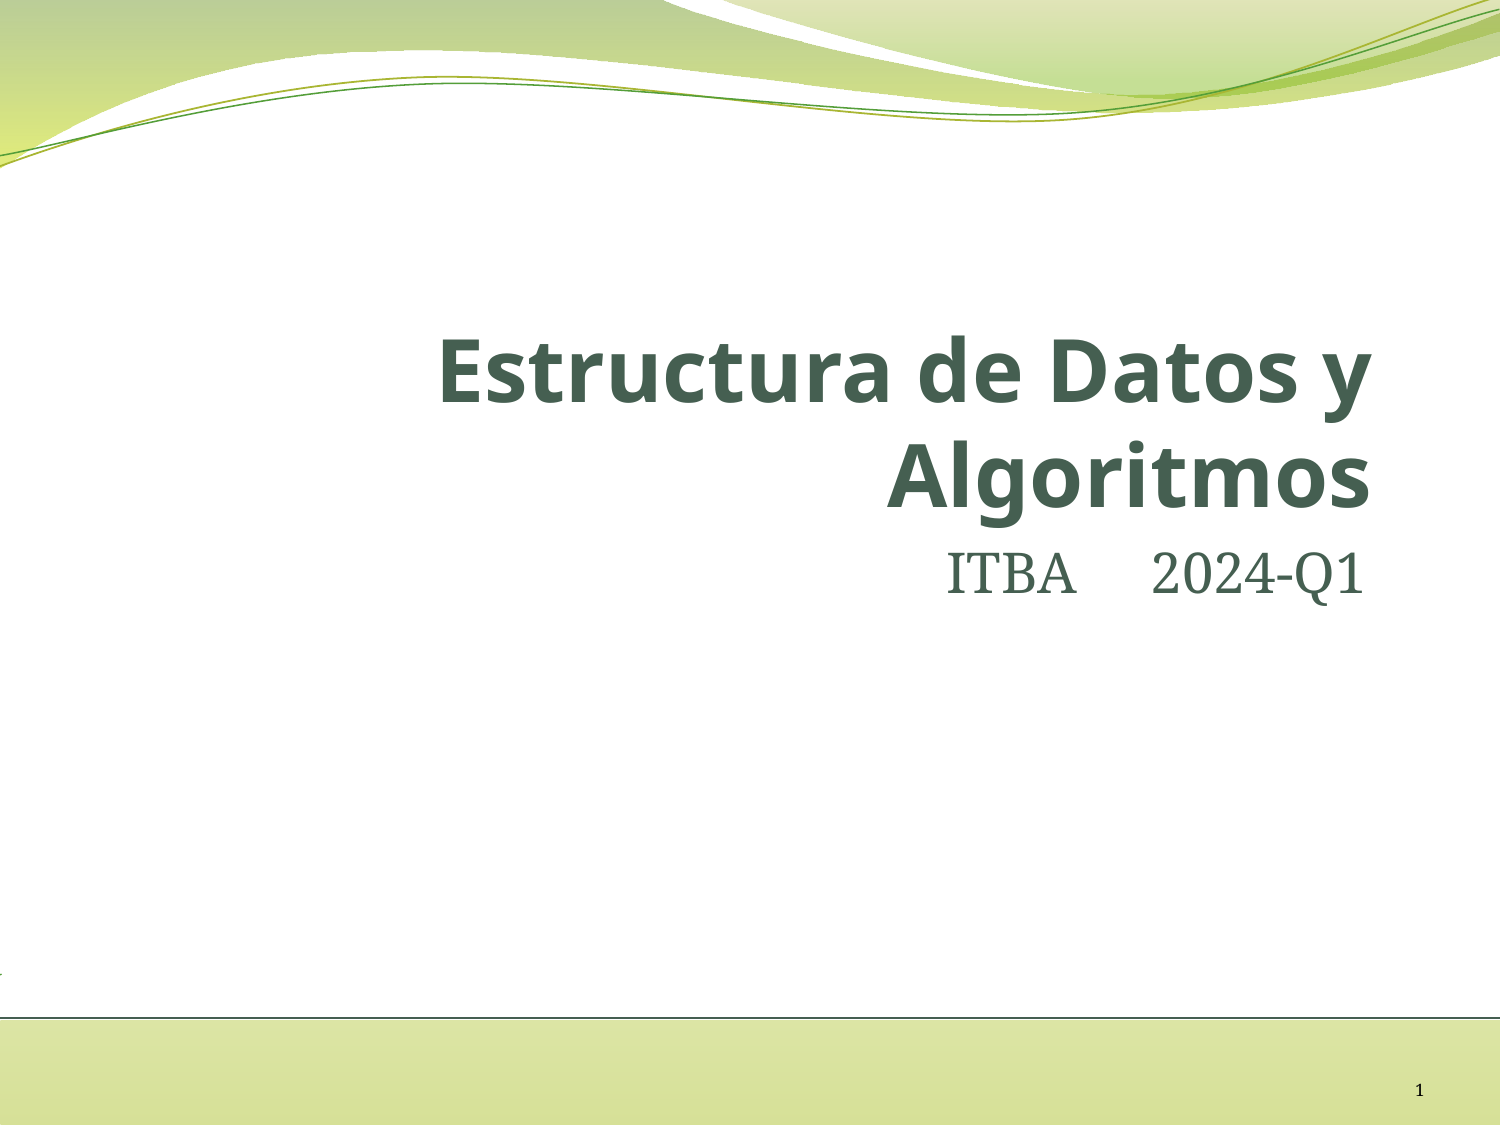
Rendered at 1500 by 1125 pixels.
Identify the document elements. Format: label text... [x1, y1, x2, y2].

subtitle ITBA 2024-Q1 [87, 529, 1376, 818]
slide_number 1 [1299, 1042, 1425, 1103]
title Estructura de Datos y Algoritmos [87, 224, 1376, 525]
